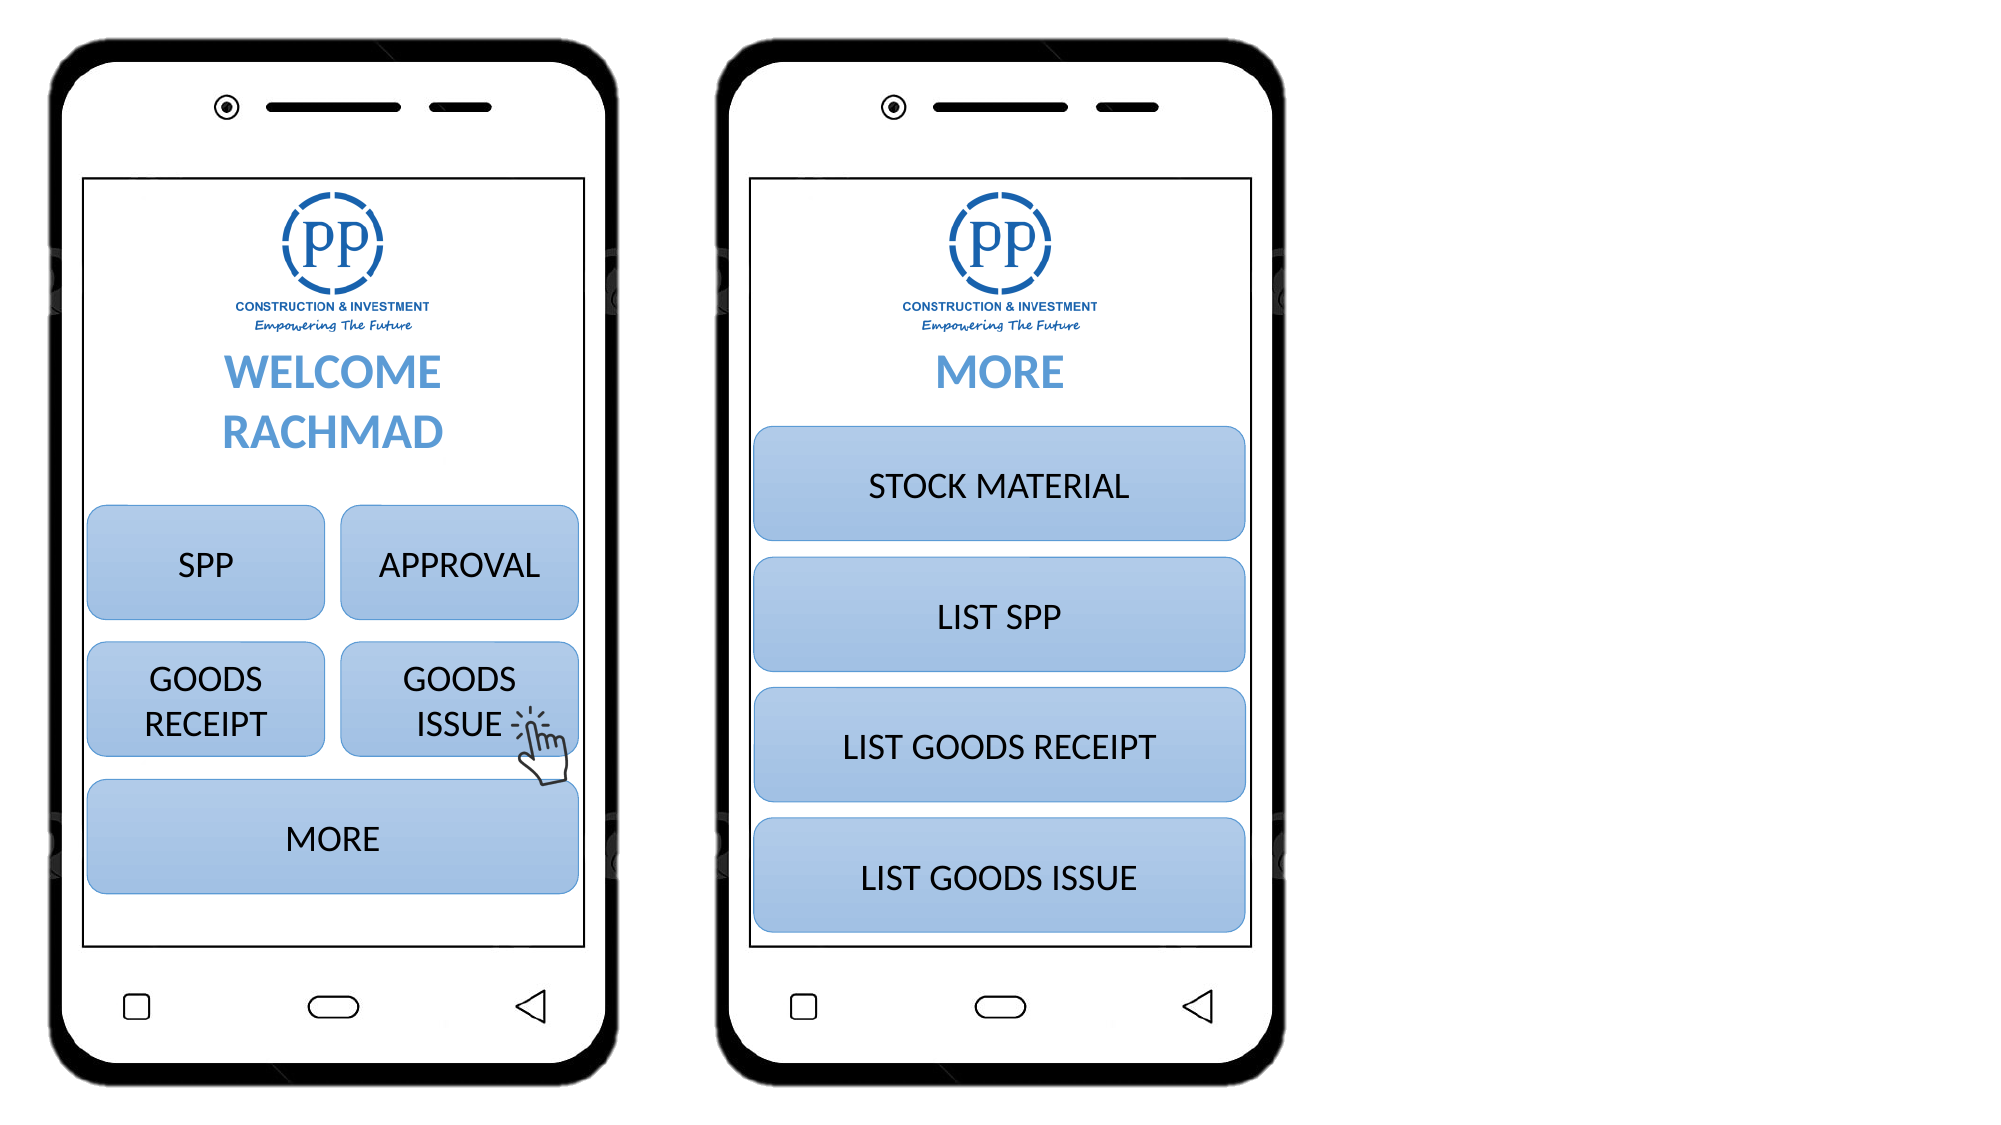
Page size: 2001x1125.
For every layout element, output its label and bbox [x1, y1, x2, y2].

picture [0, 0, 1563, 1125]
